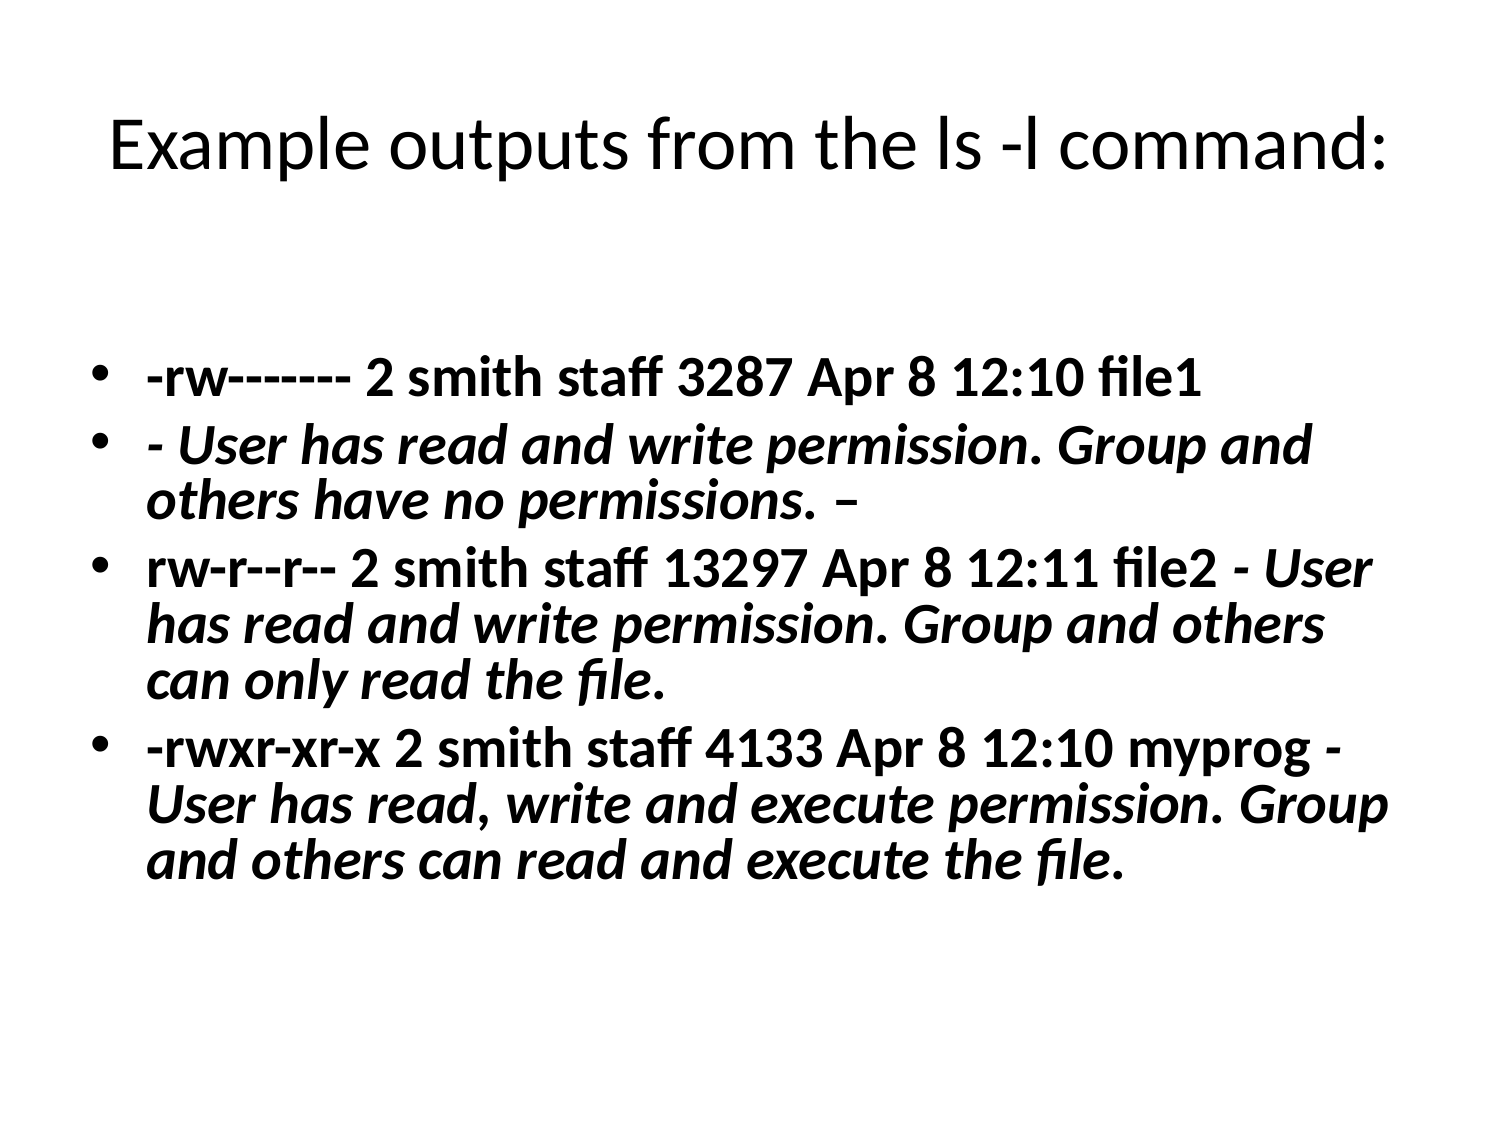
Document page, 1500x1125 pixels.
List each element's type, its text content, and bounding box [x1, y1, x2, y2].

title Example outputs from the ls -l command: [75, 45, 1425, 233]
list -rw------- 2 smith staff 3287 Apr 8 12:10 file1 - User has read and write permission. Group and others have no permissions. – rw-r--r-- 2 smith staff 13297 Apr 8 12:11 file2 - User has read and write permission. Group and others can only read the file. -rwxr-xr-x 2 smith staff 4133 Apr 8 12:10 myprog - User has read, write and execute permission. Group and others can read and execute the file. [75, 262, 1425, 1005]
